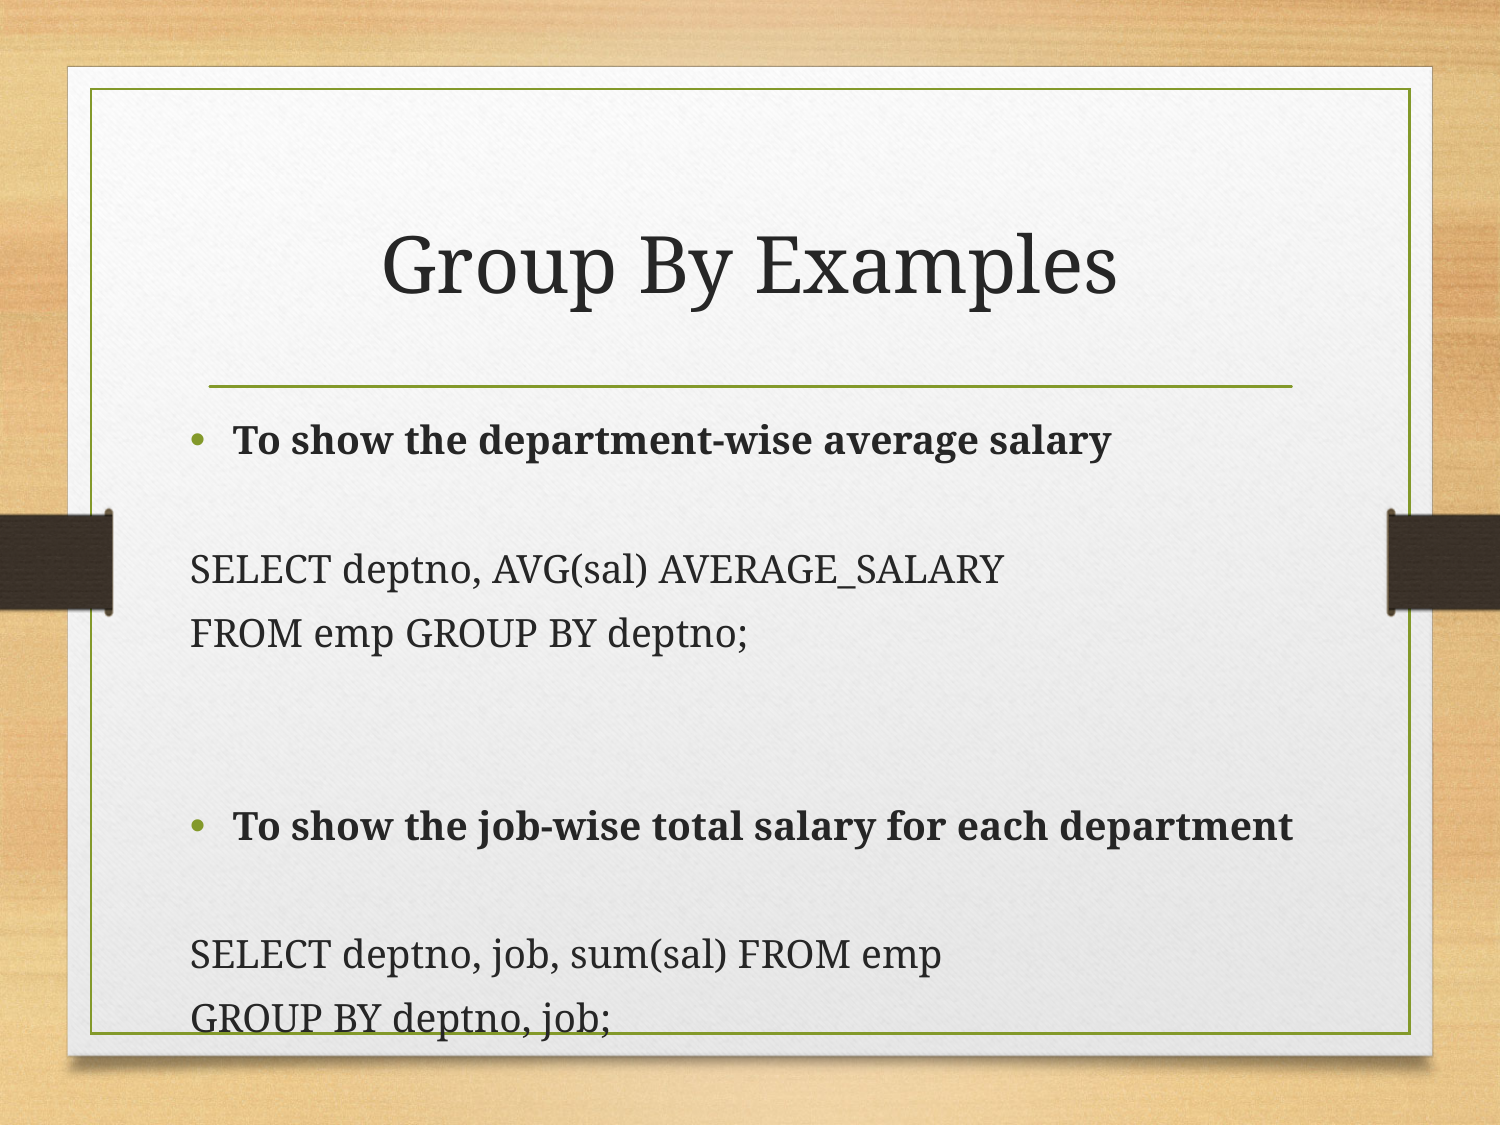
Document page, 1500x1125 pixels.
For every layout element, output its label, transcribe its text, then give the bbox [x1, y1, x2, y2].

picture [0, 0, 1500, 1125]
title Group By Examples [125, 112, 1375, 318]
list To show the department-wise average salary SELECT deptno, AVG(sal) AVERAGE_SALARY FROM emp GROUP BY deptno; To show the job-wise total salary for each department SELECT deptno, job, sum(sal) FROM emp GROUP BY deptno, job; [174, 279, 1325, 1055]
